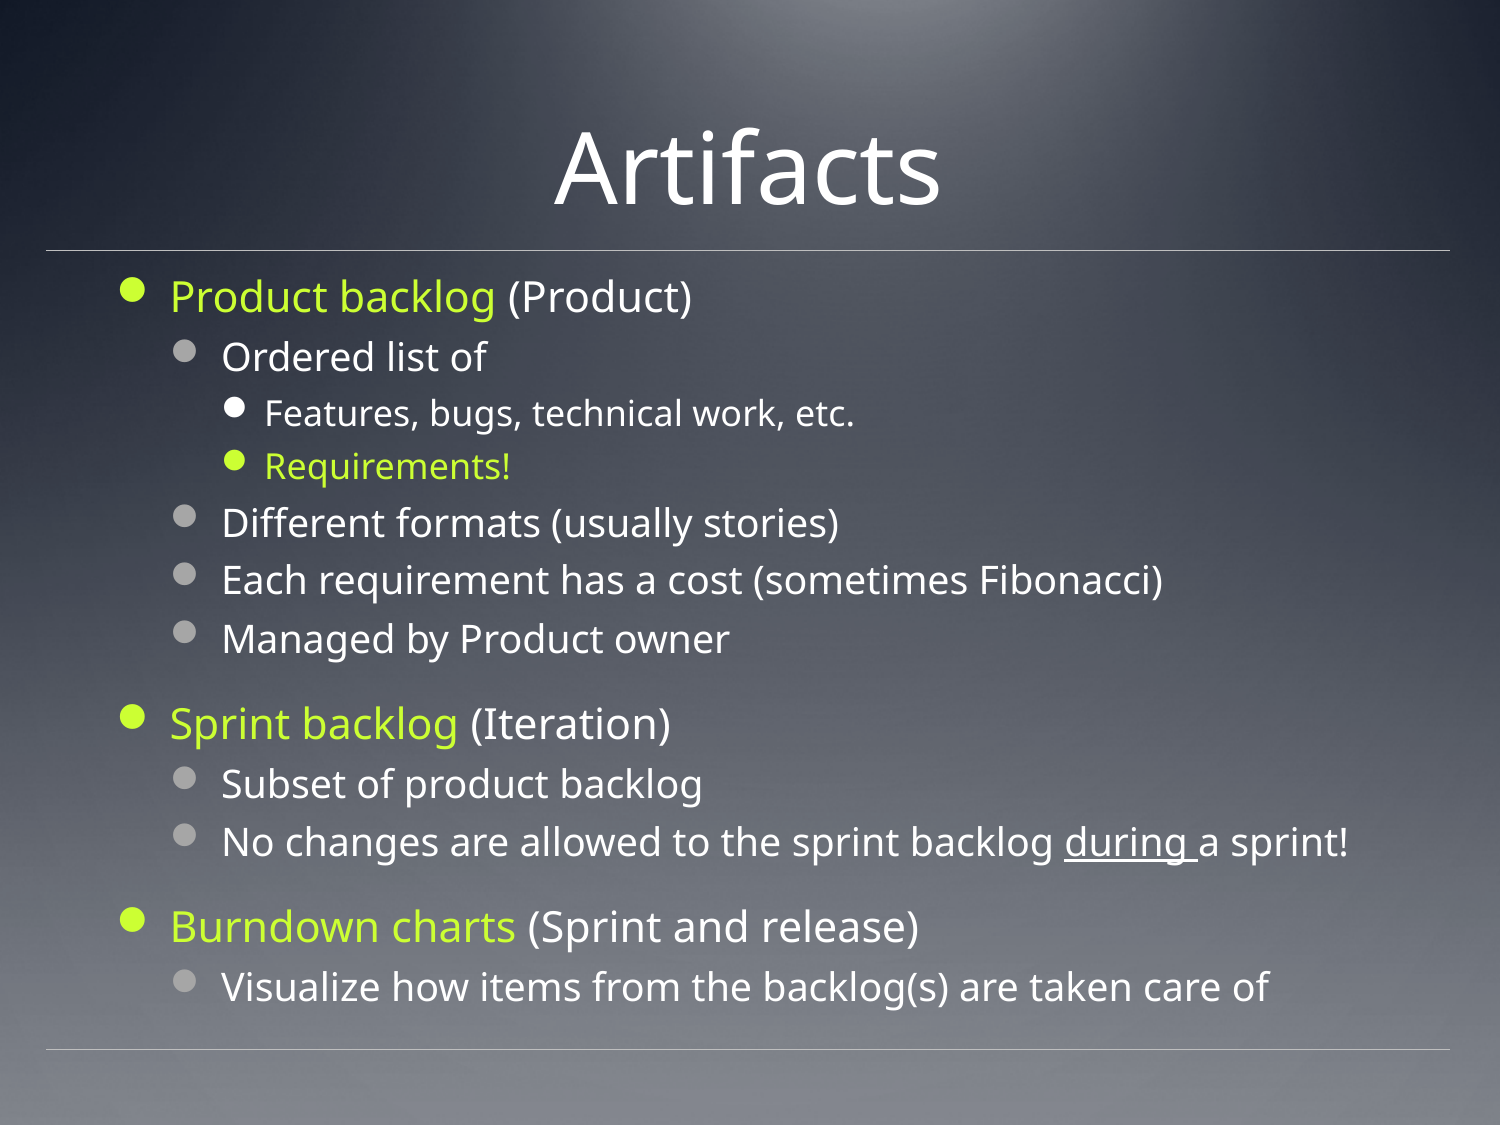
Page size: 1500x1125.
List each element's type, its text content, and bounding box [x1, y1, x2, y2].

list Product backlog (Product) Ordered list of Features, bugs, technical work, etc. Requirements! Different formats (usually stories) Each requirement has a cost (sometimes Fibonacci) Managed by Product owner Sprint backlog (Iteration) Subset of product backlog No changes are allowed to the sprint backlog during a sprint! Burndown charts (Sprint and release) Visualize how items from the backlog(s) are taken care of [101, 262, 1394, 1024]
title Artifacts [105, 17, 1394, 233]
